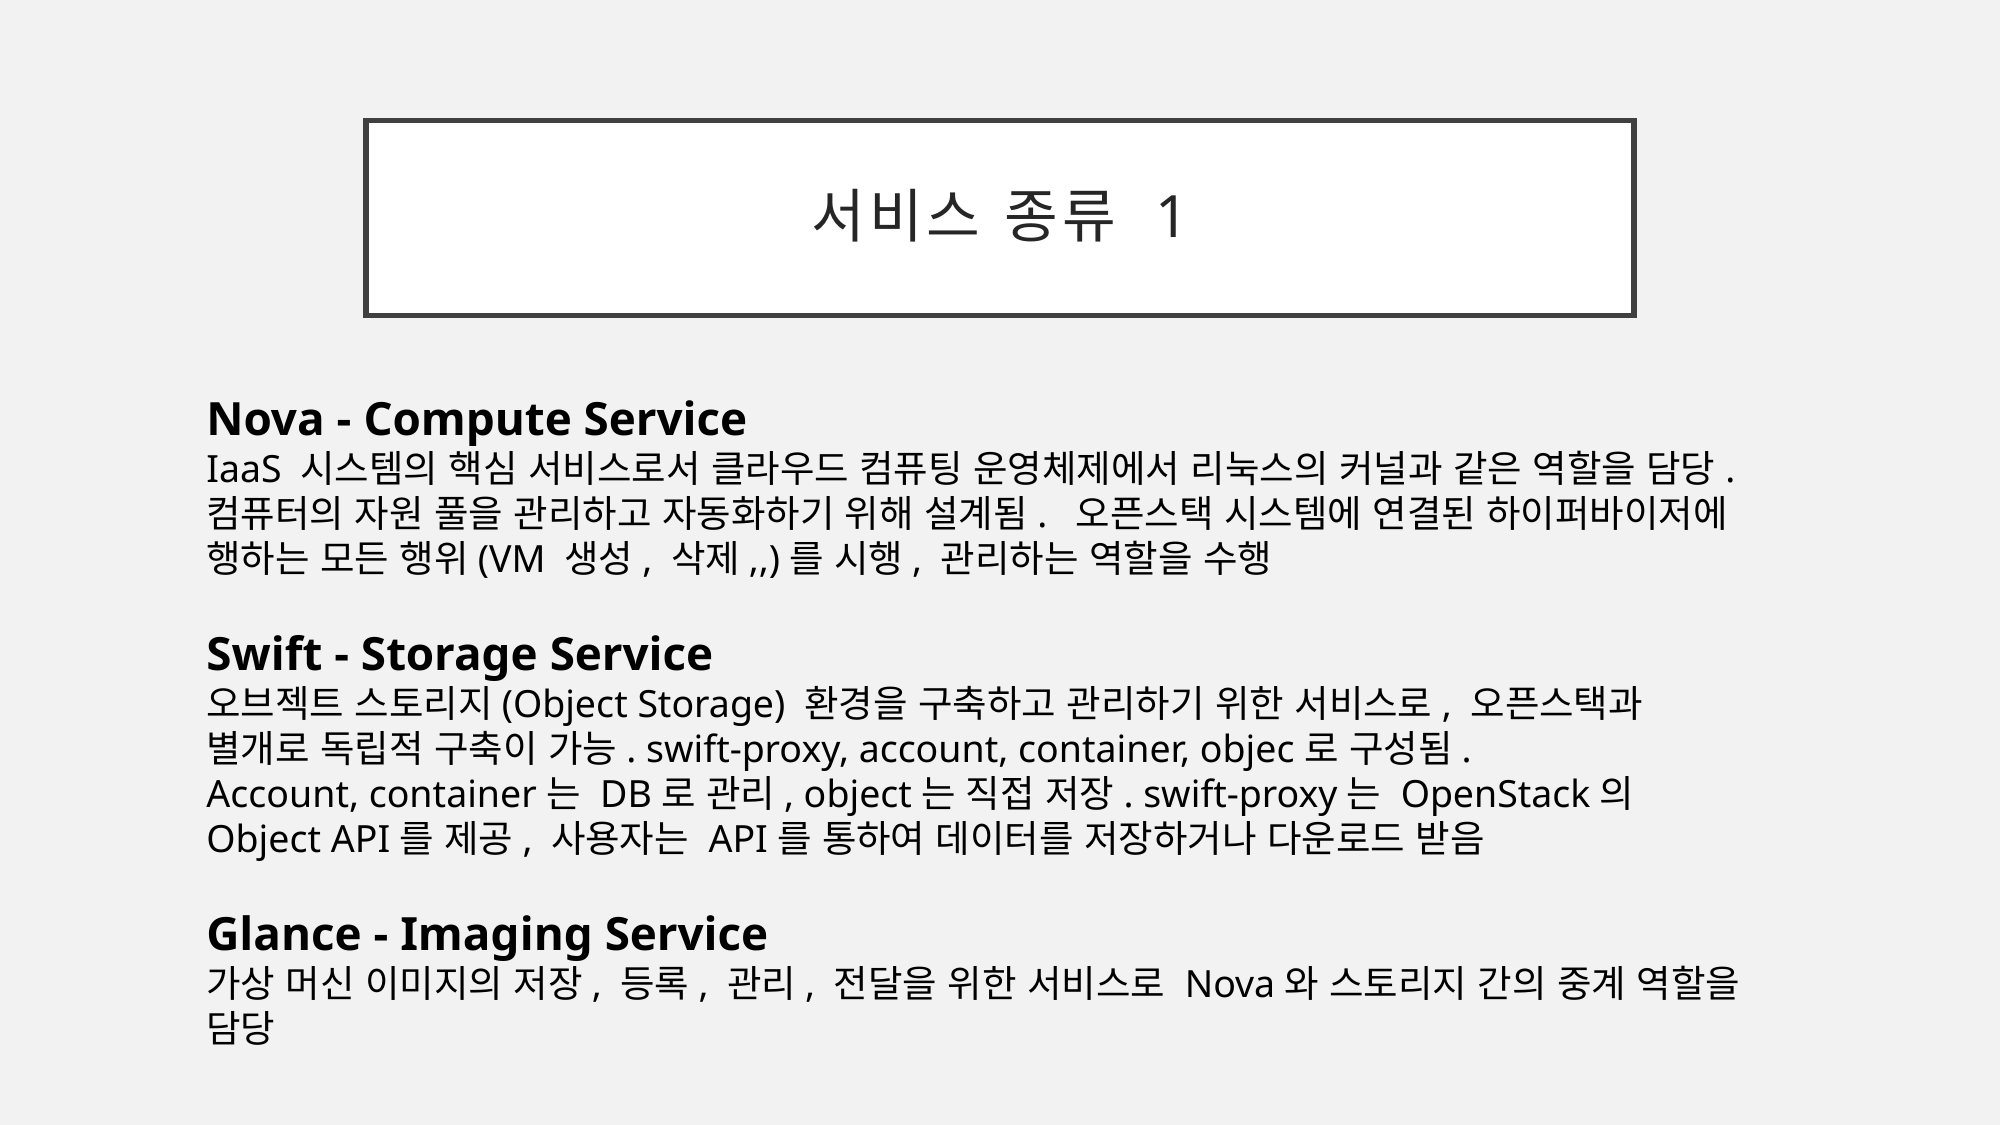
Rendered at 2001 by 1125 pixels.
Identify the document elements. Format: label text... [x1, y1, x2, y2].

title 서비스 종류 1 [363, 118, 1637, 318]
text_box Nova - Compute Service IaaS 시스템의 핵심 서비스로서 클라우드 컴퓨팅 운영체제에서 리눅스의 커널과 같은 역할을 담당. 컴퓨터의 자원 풀을 관리하고 자동화하기 위해 설계됨. 오픈스택 시스템에 연결된 하이퍼바이저에 행하는 모든 행위(VM 생성, 삭제,,)를 시행, 관리하는 역할을 수행 Swift - Storage Service 오브젝트 스토리지(Object Storage) 환경을 구축하고 관리하기 위한 서비스로, 오픈스택과 별개로 독립적 구축이 가능. swift-proxy, account, container, objec로 구성됨. Account, container는 DB로 관리, object는 직접 저장. swift-proxy는 OpenStack의 Object API를 제공, 사용자는 API를 통하여 데이터를 저장하거나 다운로드 받음 Glance - Imaging Service 가상 머신 이미지의 저장, 등록, 관리, 전달을 위한 서비스로 Nova와 스토리지 간의 중계 역할을 담당 [191, 382, 1769, 1125]
